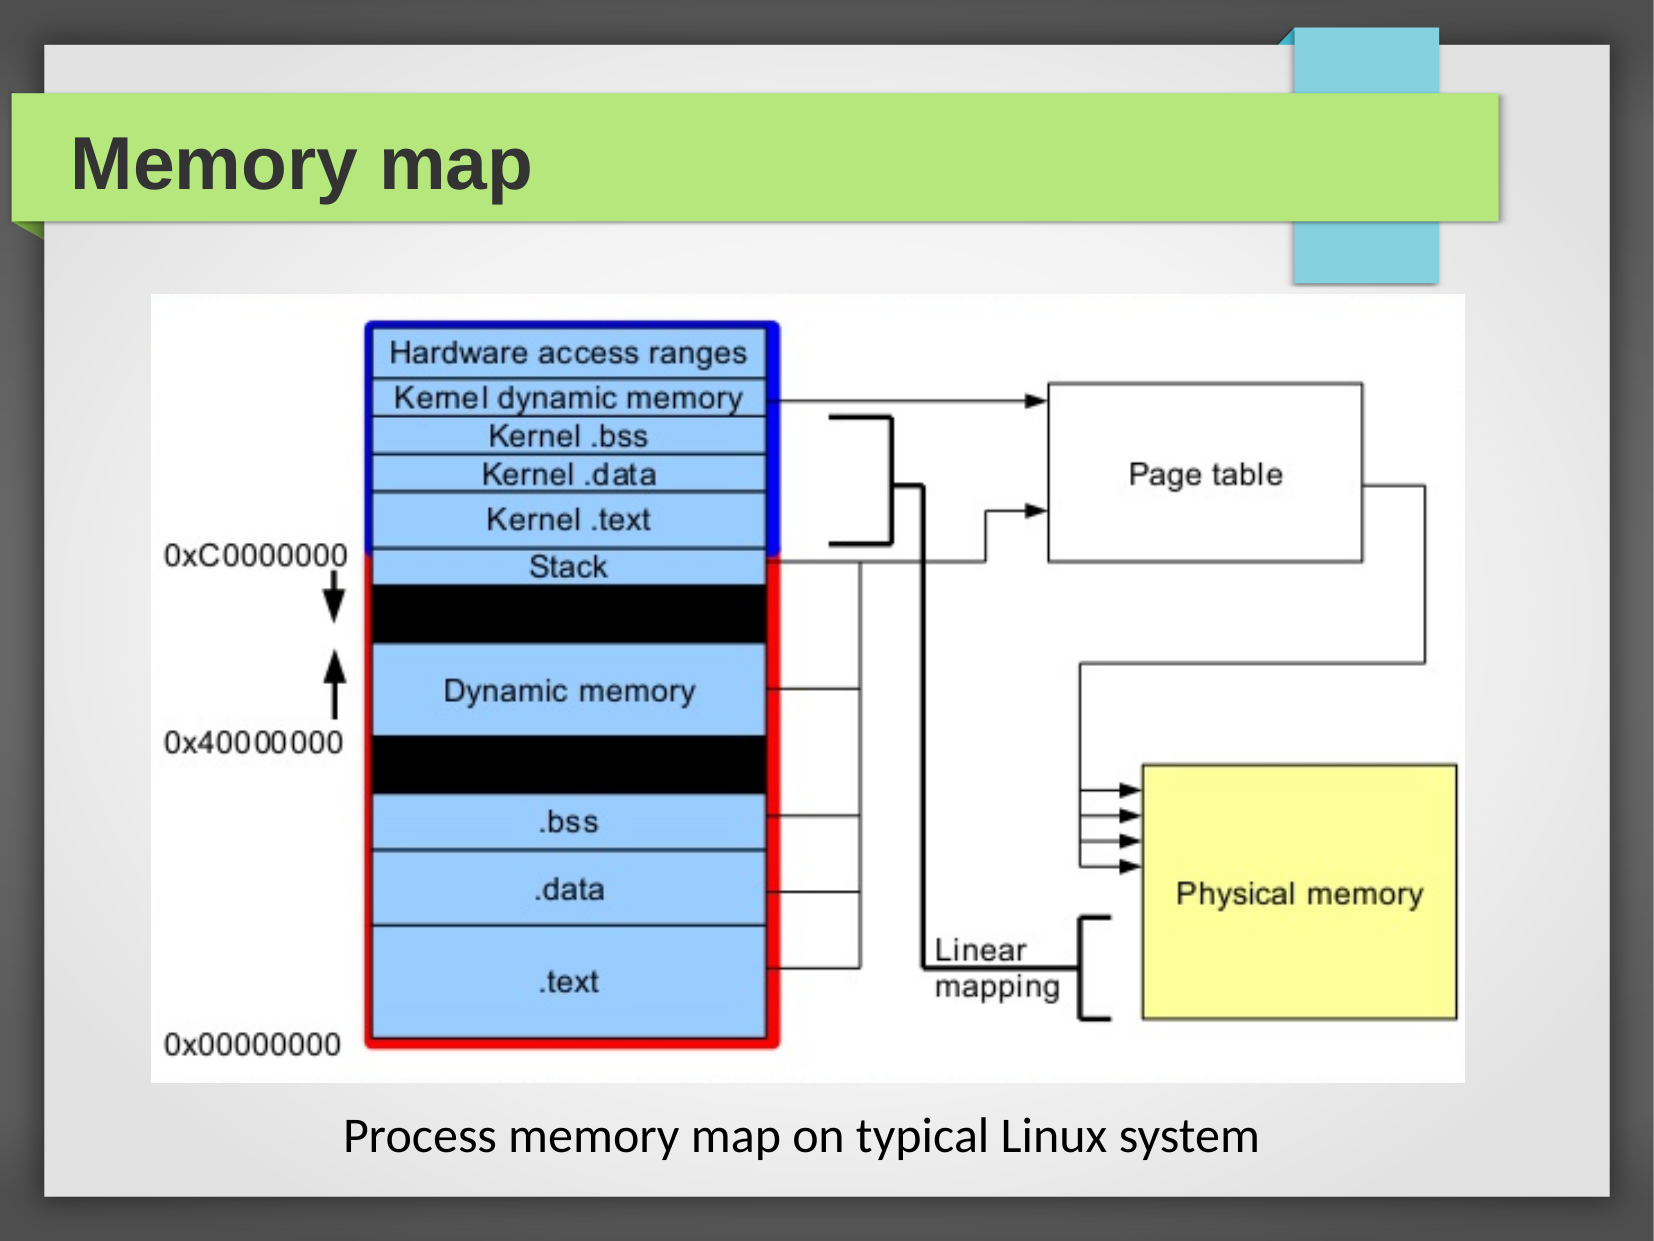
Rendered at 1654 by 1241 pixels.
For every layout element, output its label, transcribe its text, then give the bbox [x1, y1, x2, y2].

title Memory map [70, 106, 1452, 213]
text_box Process memory map on typical Linux system [139, 1095, 1465, 1170]
picture [0, 0, 1654, 1241]
